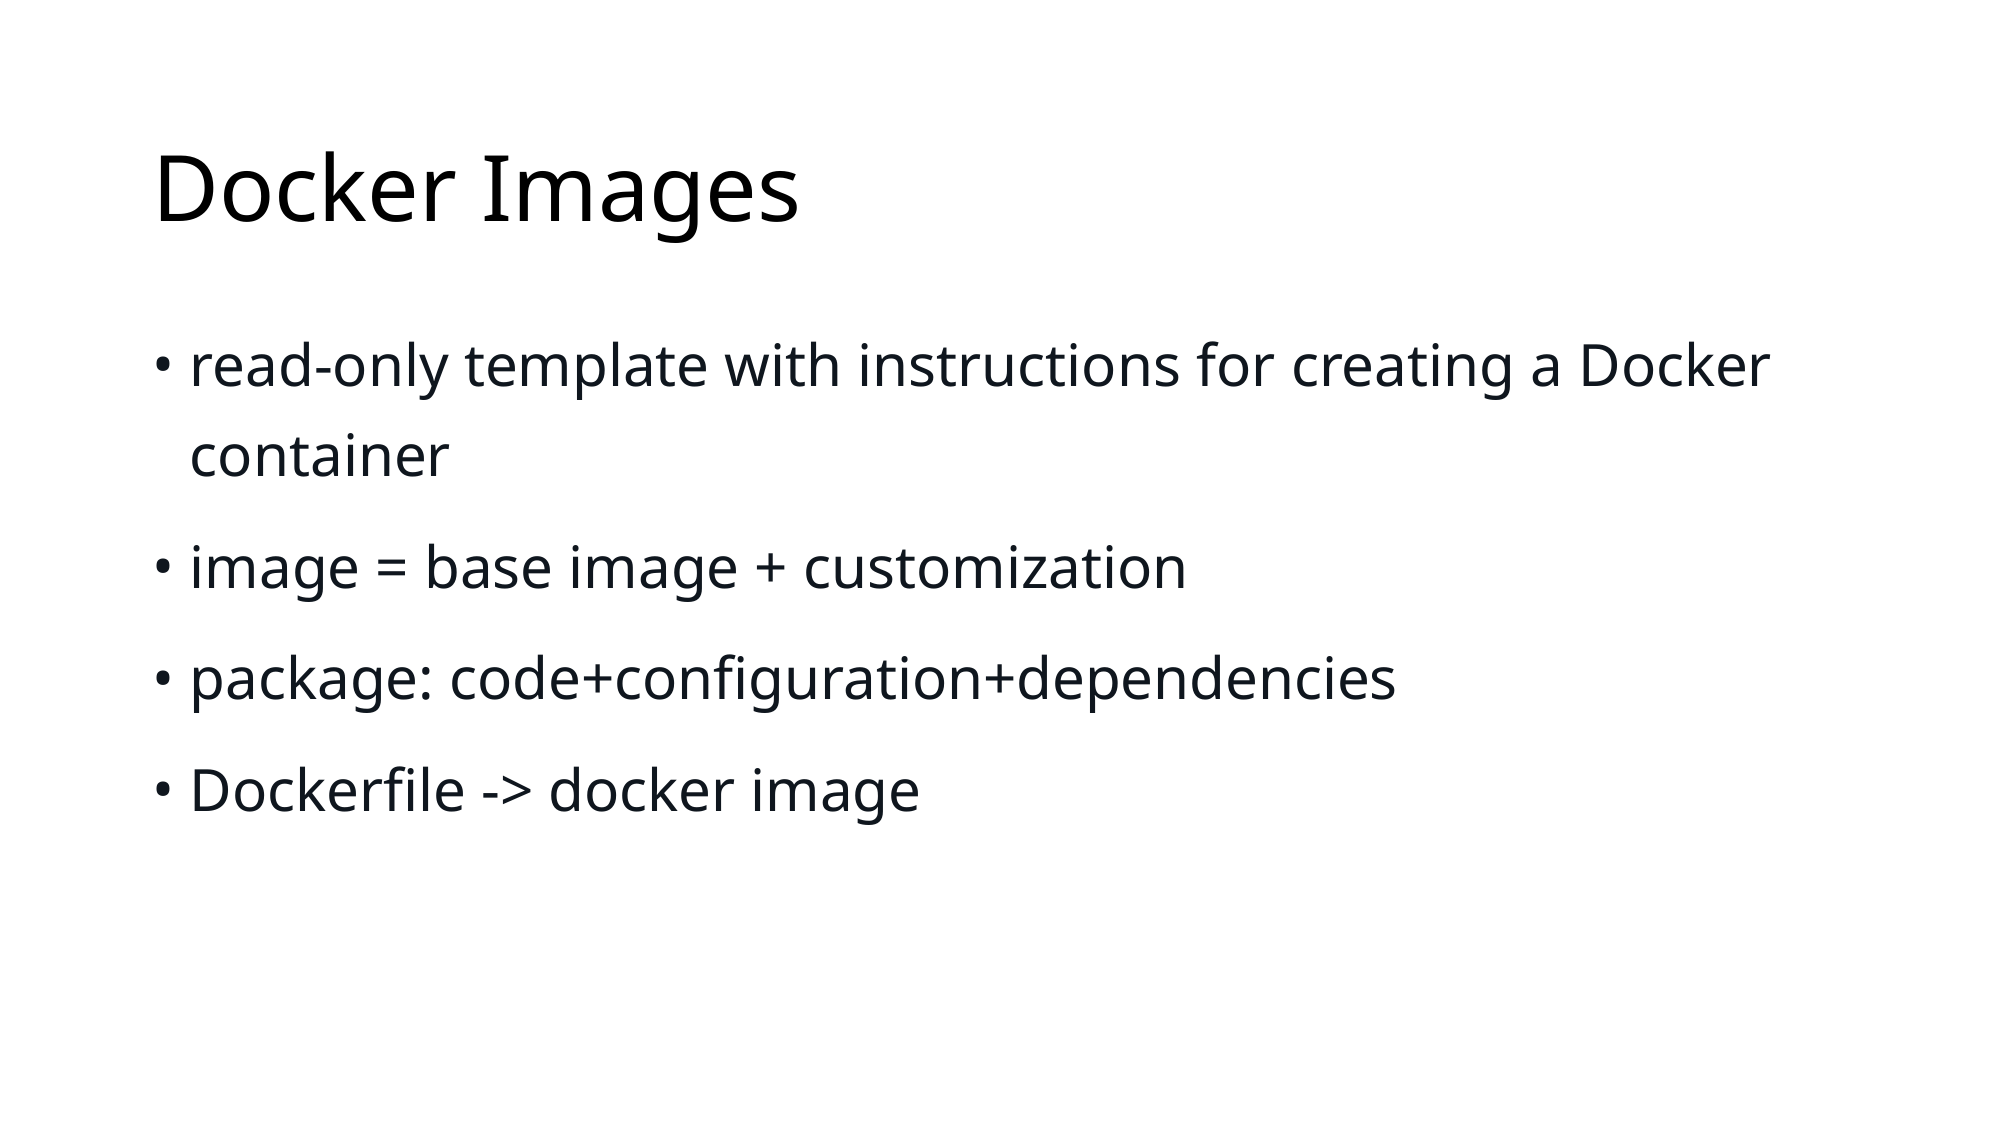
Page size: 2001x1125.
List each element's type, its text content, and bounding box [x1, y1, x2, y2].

title Docker Images [137, 59, 1863, 278]
list read-only template with instructions for creating a Docker container image = base image + customization package: code+configuration+dependencies Dockerfile -> docker image [137, 299, 1863, 1014]
